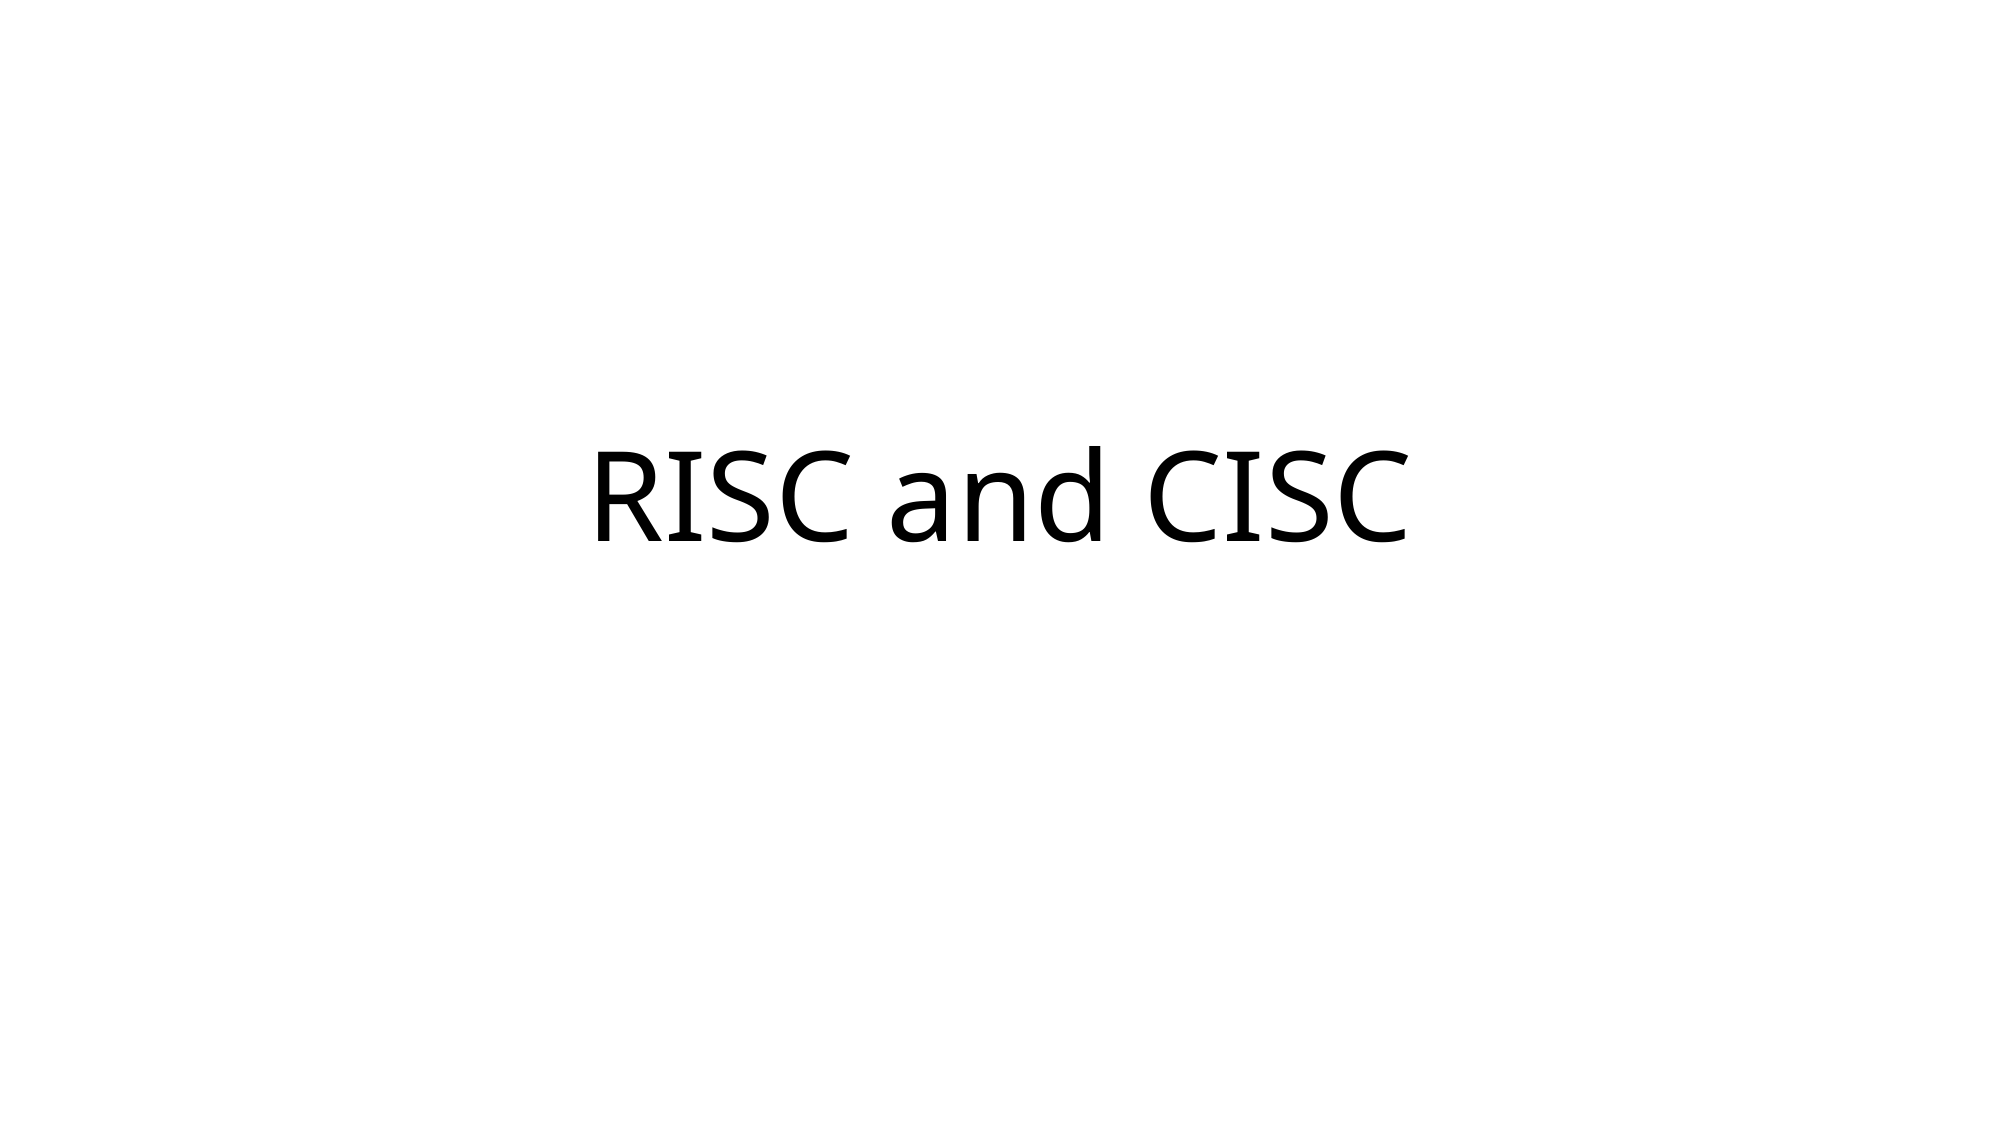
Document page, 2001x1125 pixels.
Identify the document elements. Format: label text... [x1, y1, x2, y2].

title RISC and CISC [249, 184, 1750, 576]
